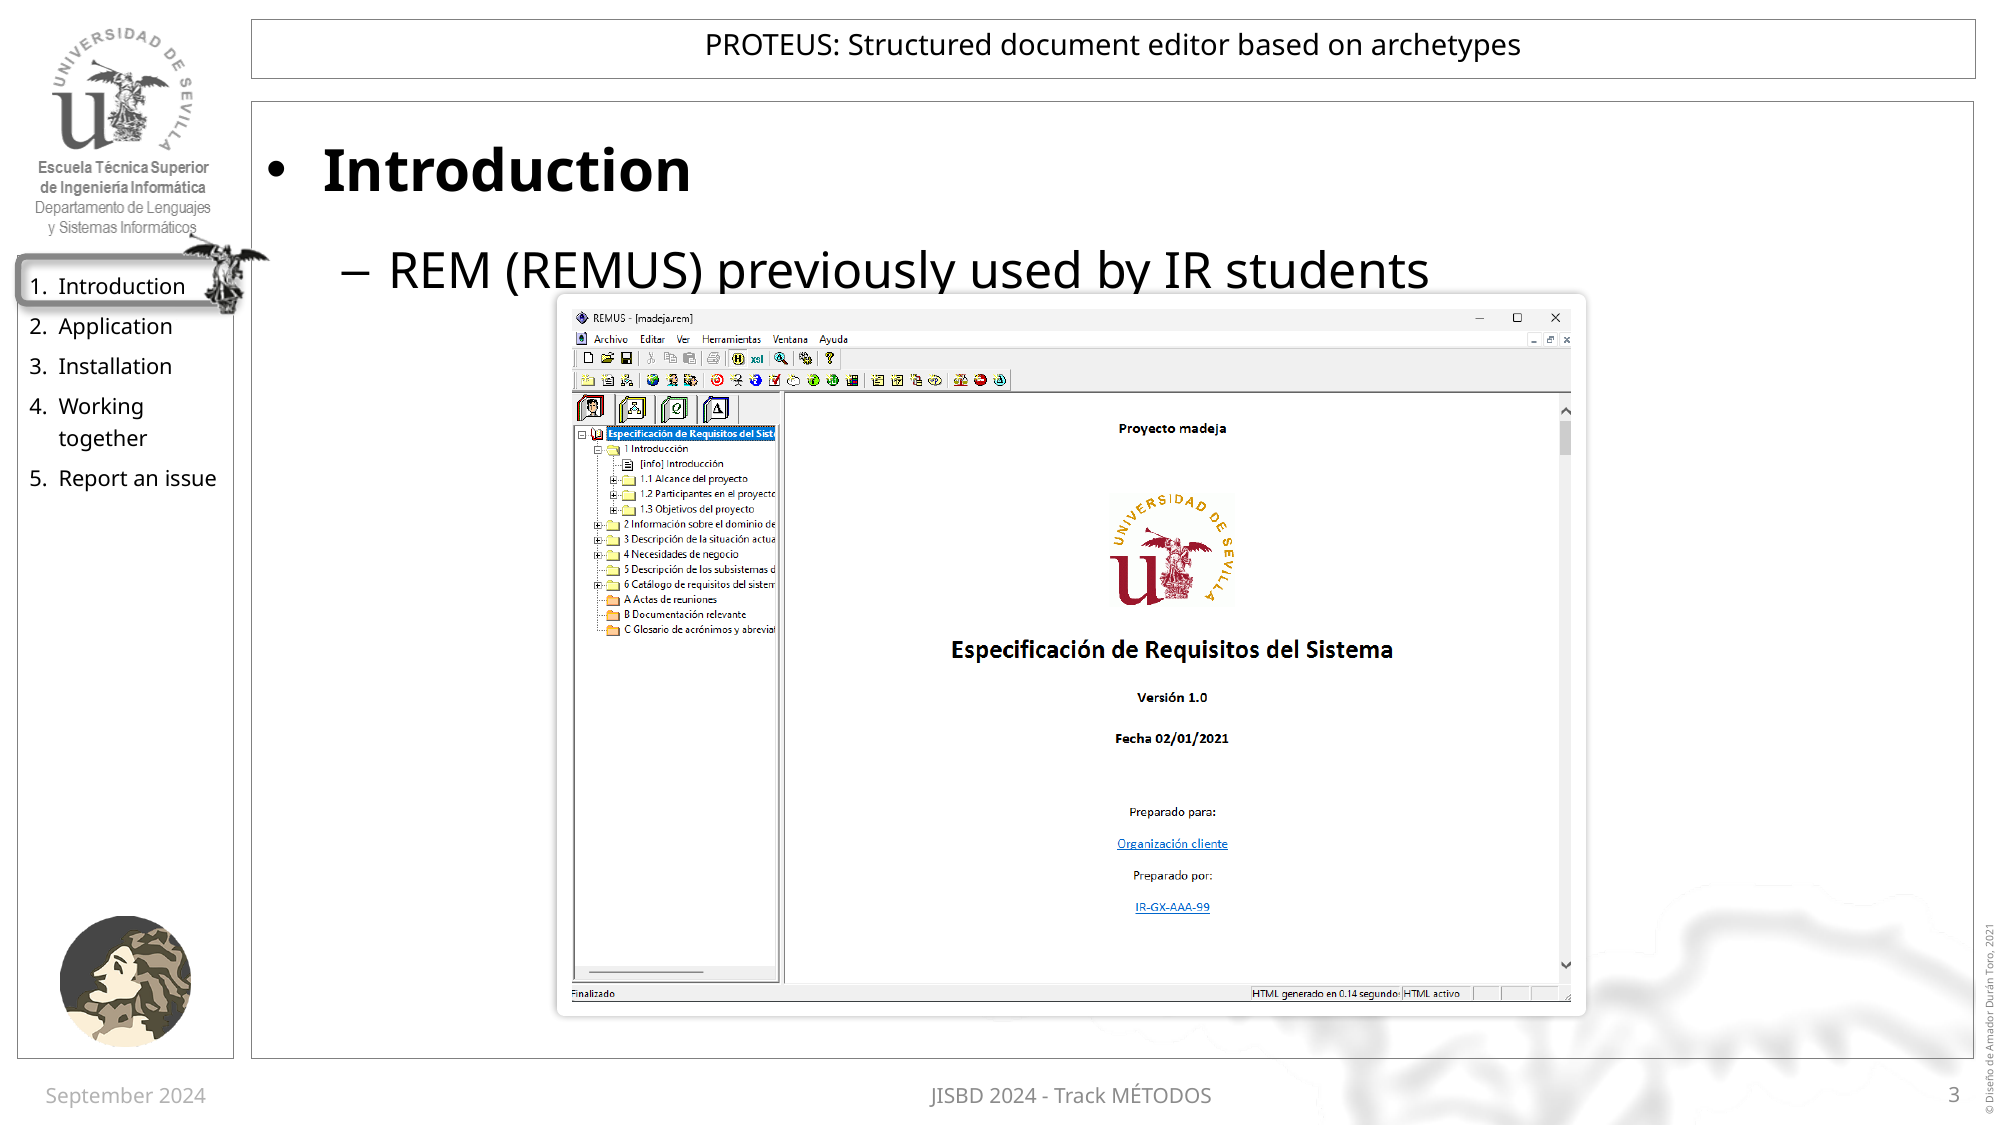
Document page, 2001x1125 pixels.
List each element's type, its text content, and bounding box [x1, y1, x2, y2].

picture [571, 308, 1572, 1002]
picture [813, 618, 1976, 1125]
picture [17, 19, 229, 227]
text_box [17, 227, 274, 320]
picture [60, 916, 191, 1047]
slide_number 2 [1900, 1073, 1976, 1118]
footer JISBD 2024 - Track MÉTODOS [253, 1073, 1890, 1118]
list Introduction REM (REMUS) previously used by IR students [251, 101, 1974, 1059]
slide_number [17, 1073, 234, 1118]
